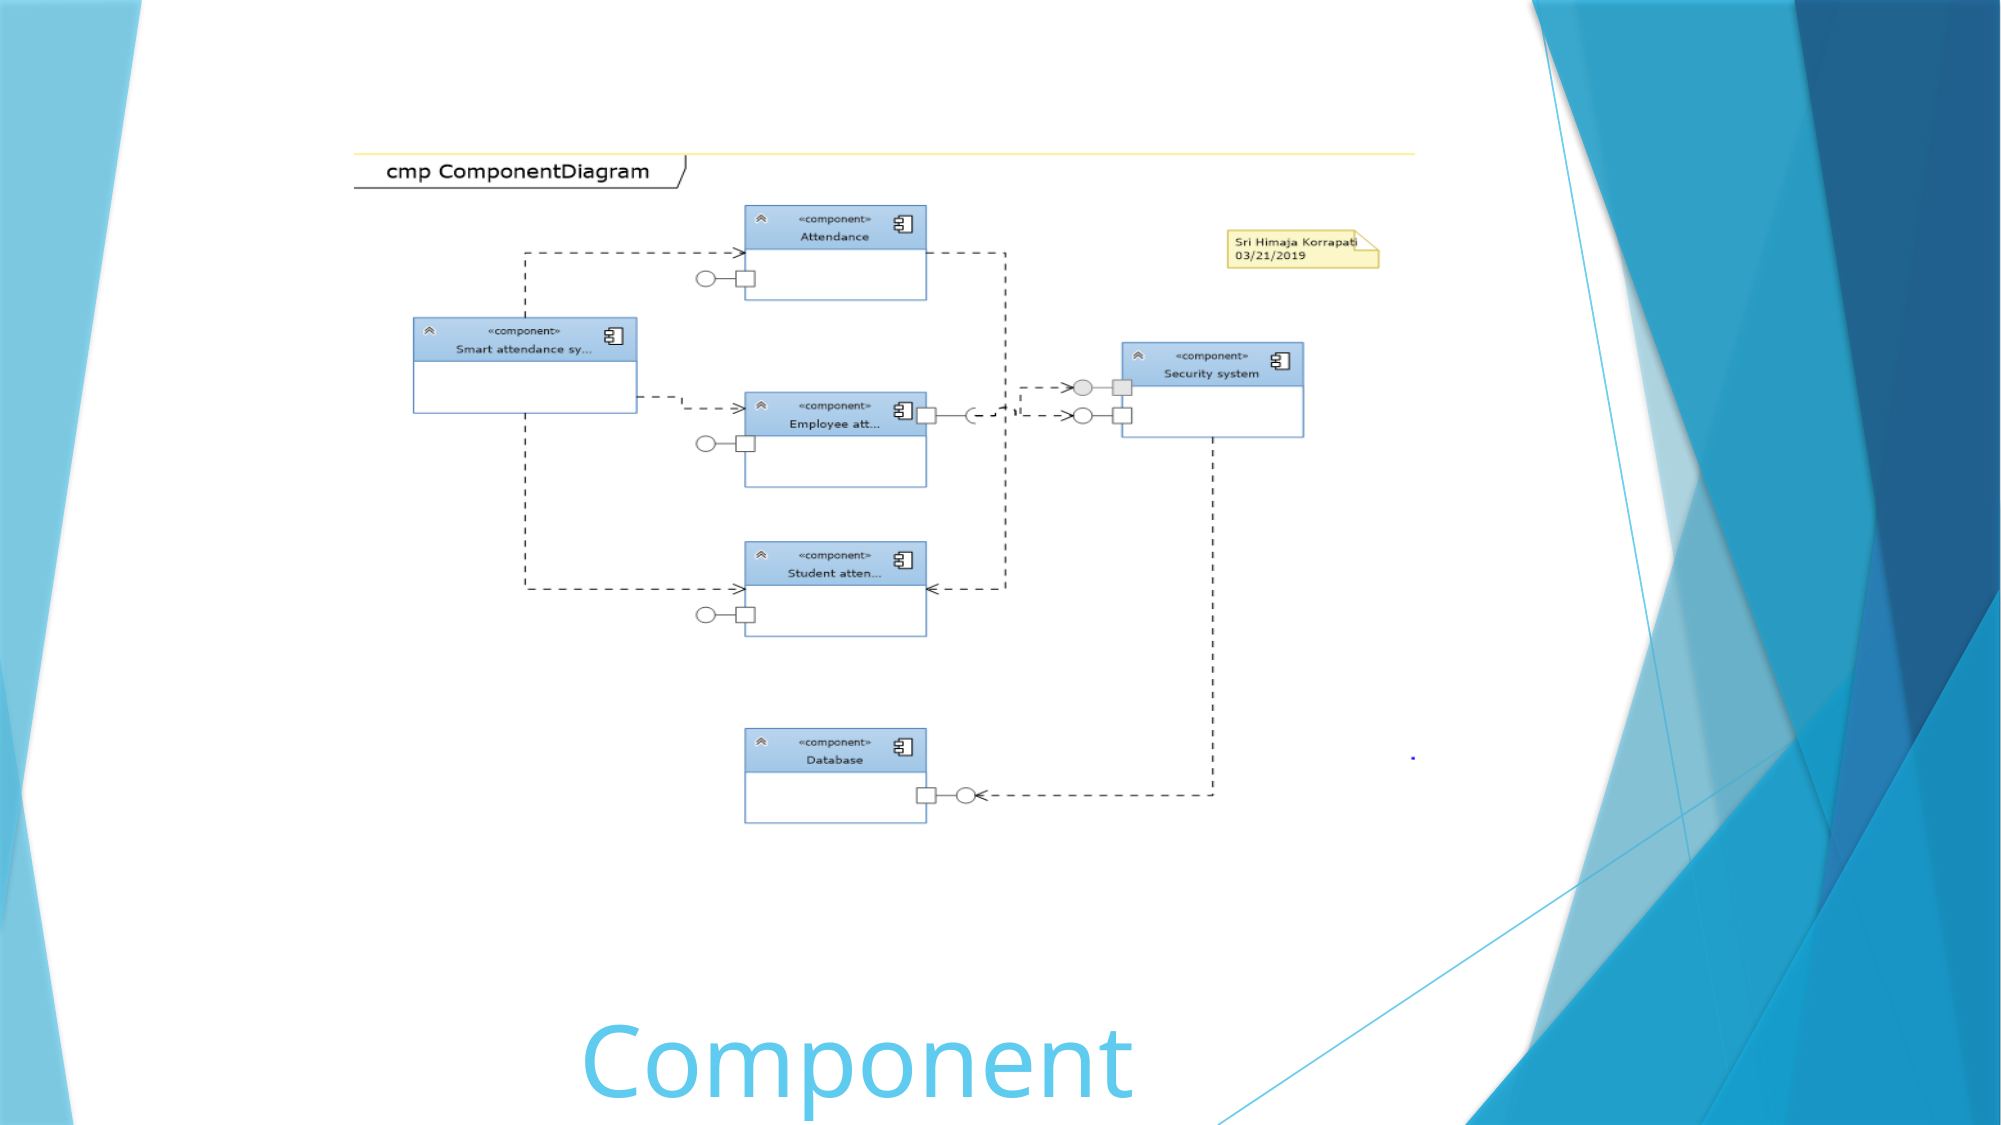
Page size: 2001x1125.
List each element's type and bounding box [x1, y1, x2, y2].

text_box [0, 0, 2000, 1125]
list [353, 152, 1416, 870]
